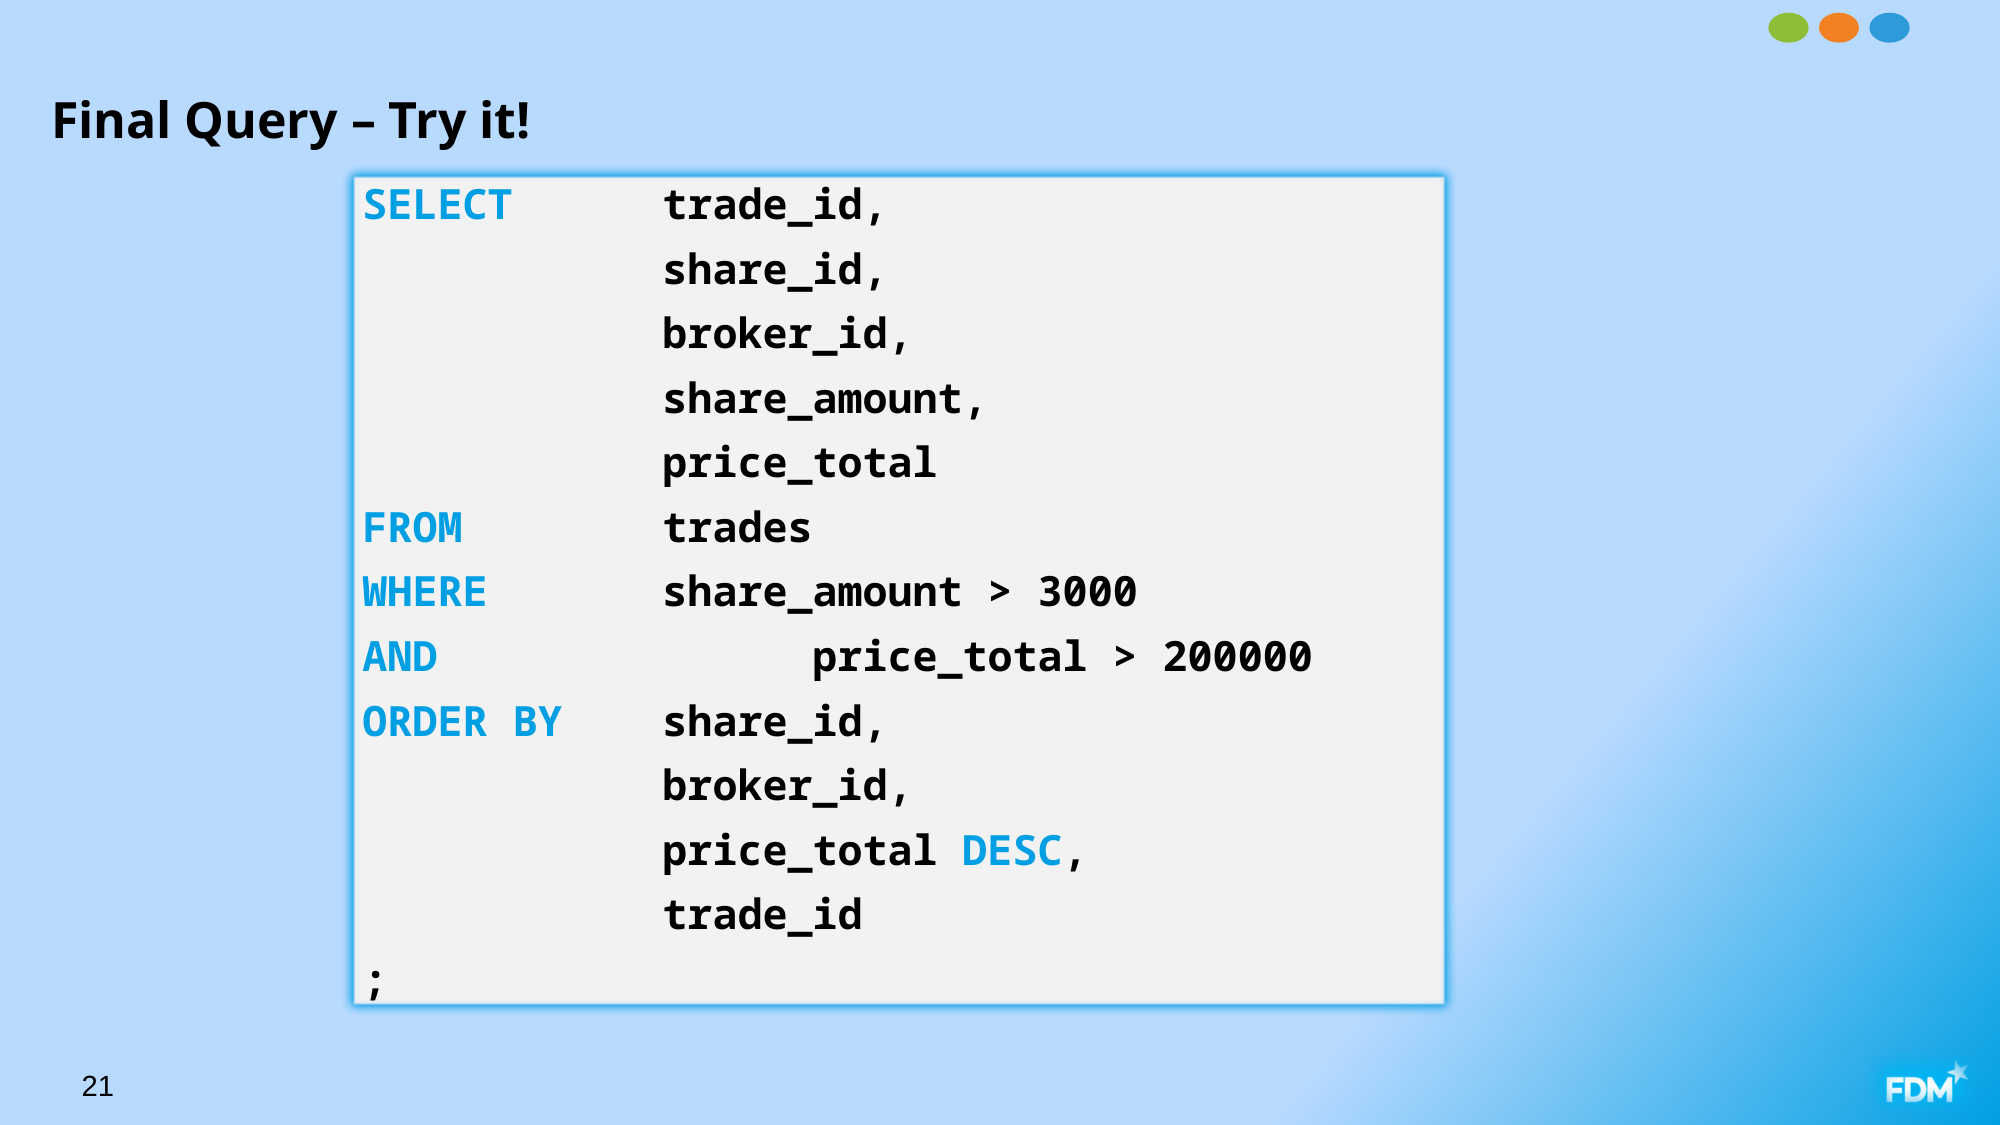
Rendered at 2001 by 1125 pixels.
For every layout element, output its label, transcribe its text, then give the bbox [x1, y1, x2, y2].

picture [1858, 1029, 2000, 1125]
text_box Scenario [361, 184, 1437, 1000]
text_box SELECT trade_id, share_id, broker_id, share_amount, price_total FROM trades WHERE share_amount > 3000 AND price_total > 200000 ORDER BY share_id, broker_id, price_total DESC, trade_id ; [363, 187, 1434, 997]
slide_number 21 [66, 1060, 534, 1110]
text_box Final Query – Try it! [39, 76, 1879, 159]
